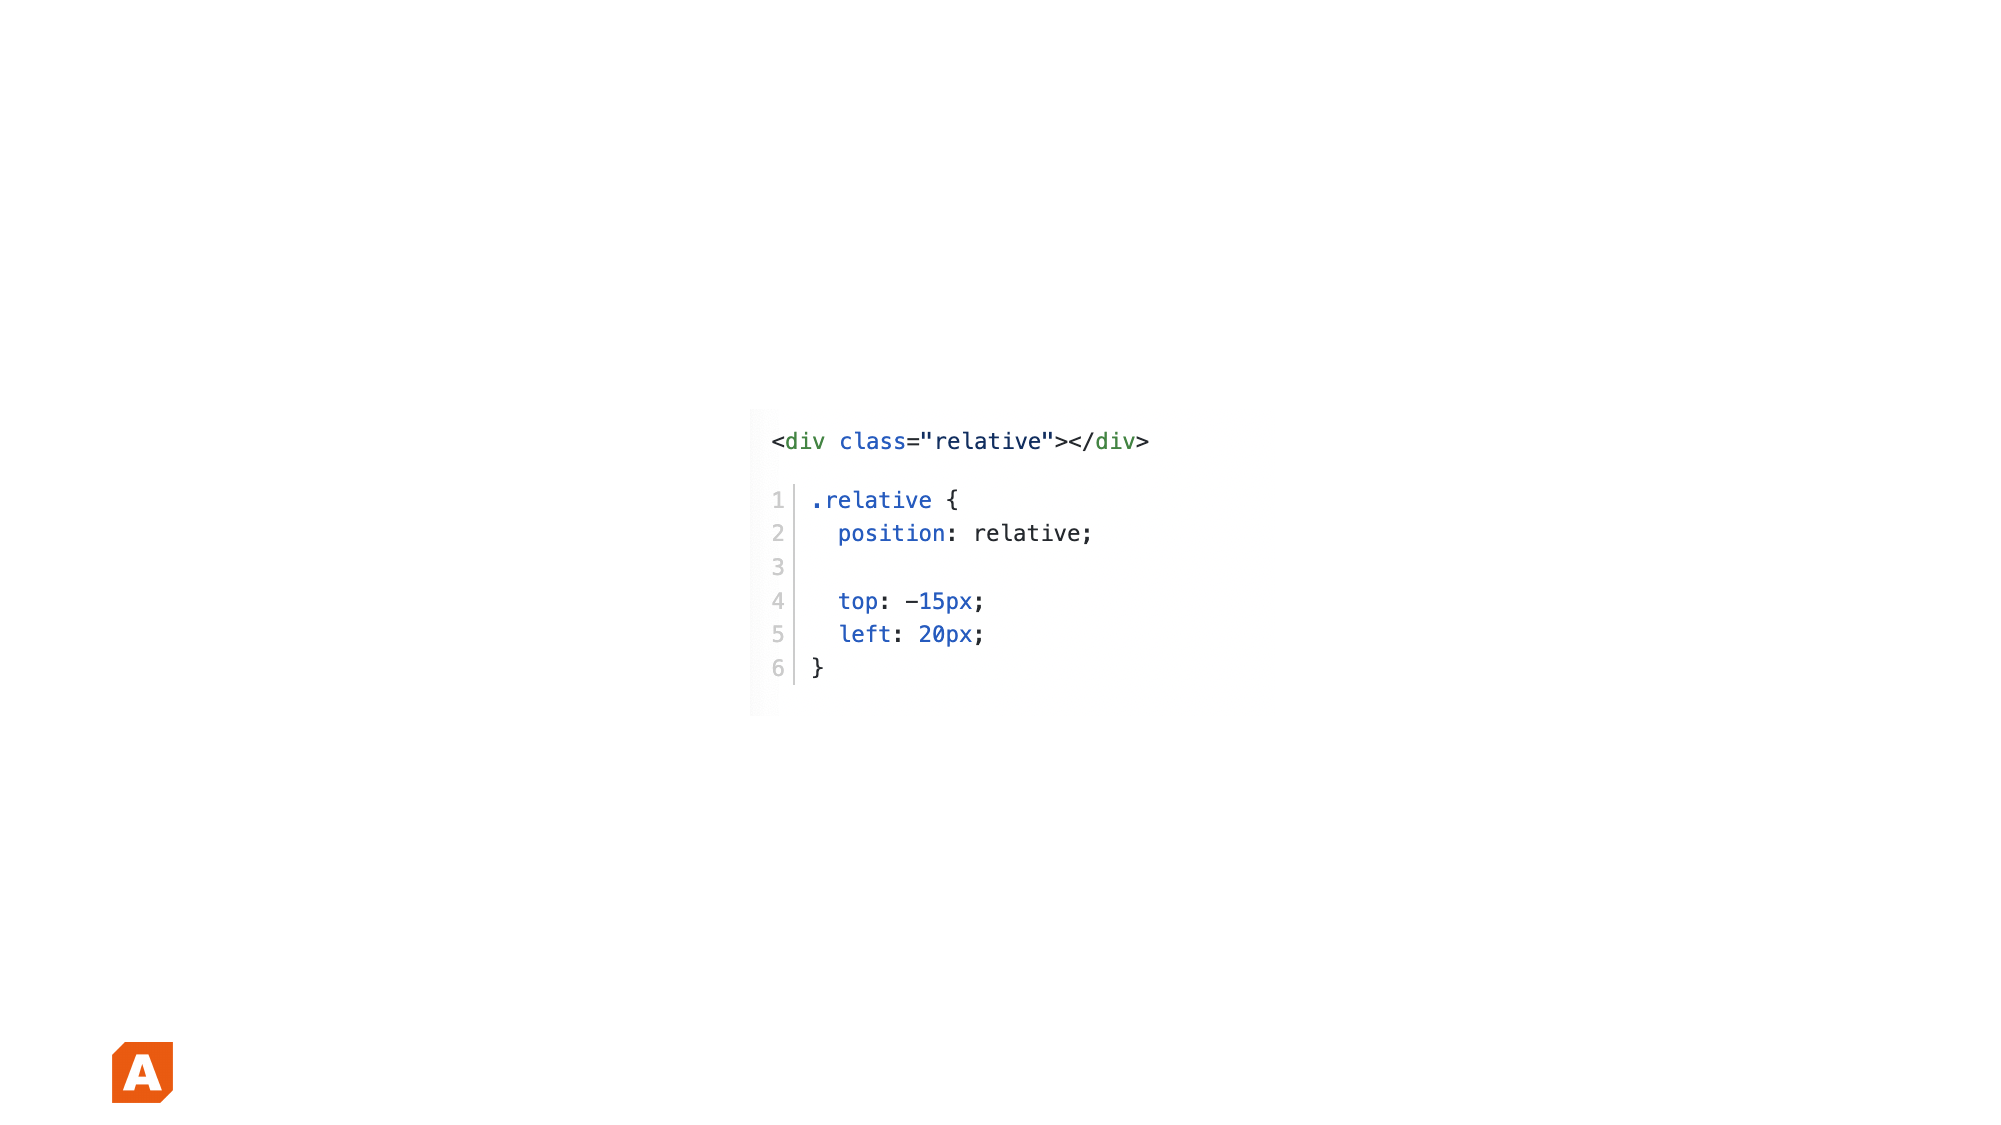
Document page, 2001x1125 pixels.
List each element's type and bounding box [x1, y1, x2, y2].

picture [750, 408, 1275, 716]
picture [112, 1042, 173, 1103]
